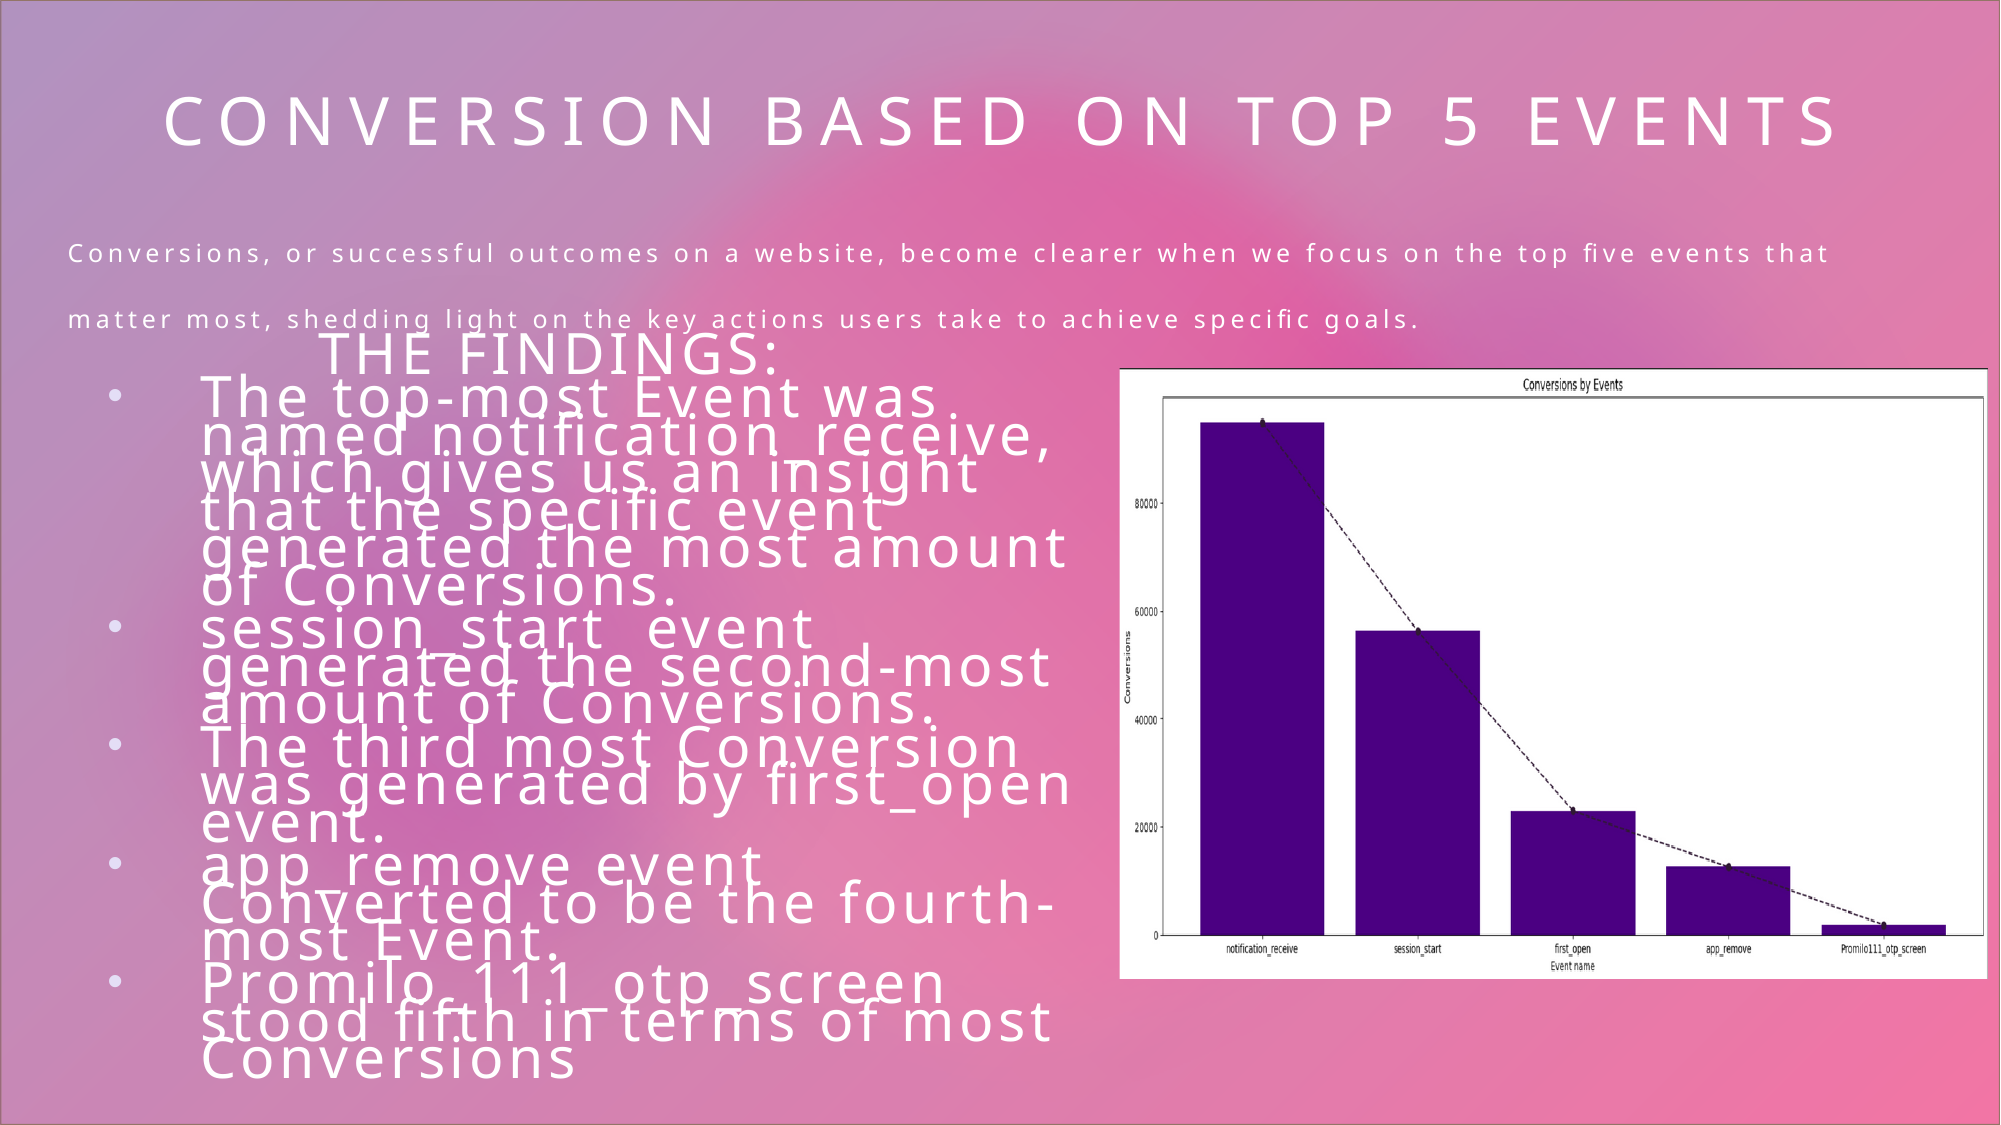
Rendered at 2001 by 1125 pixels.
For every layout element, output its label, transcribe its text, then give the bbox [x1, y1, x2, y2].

text_box [1119, 368, 1988, 979]
title CONVERSION BASED ON TOP 5 EVENTS [12, 19, 1988, 167]
text_box THE FINDINGS: The top-most Event was named notification_receive, which gives us an insight that the specific event generated the most amount of Conversions. session_start event generated the second-most amount of Conversions. The third most Conversion was generated by first_open event. app_remove event Converted to be the fourth-most Event. Promilo_111_otp_screen stood fifth in terms of most Conversions [0, 340, 1097, 1106]
list Conversions, or successful outcomes on a website, become clearer when we focus on the top five events that matter most, shedding light on the key actions users take to achieve specific goals. [12, 193, 1955, 341]
